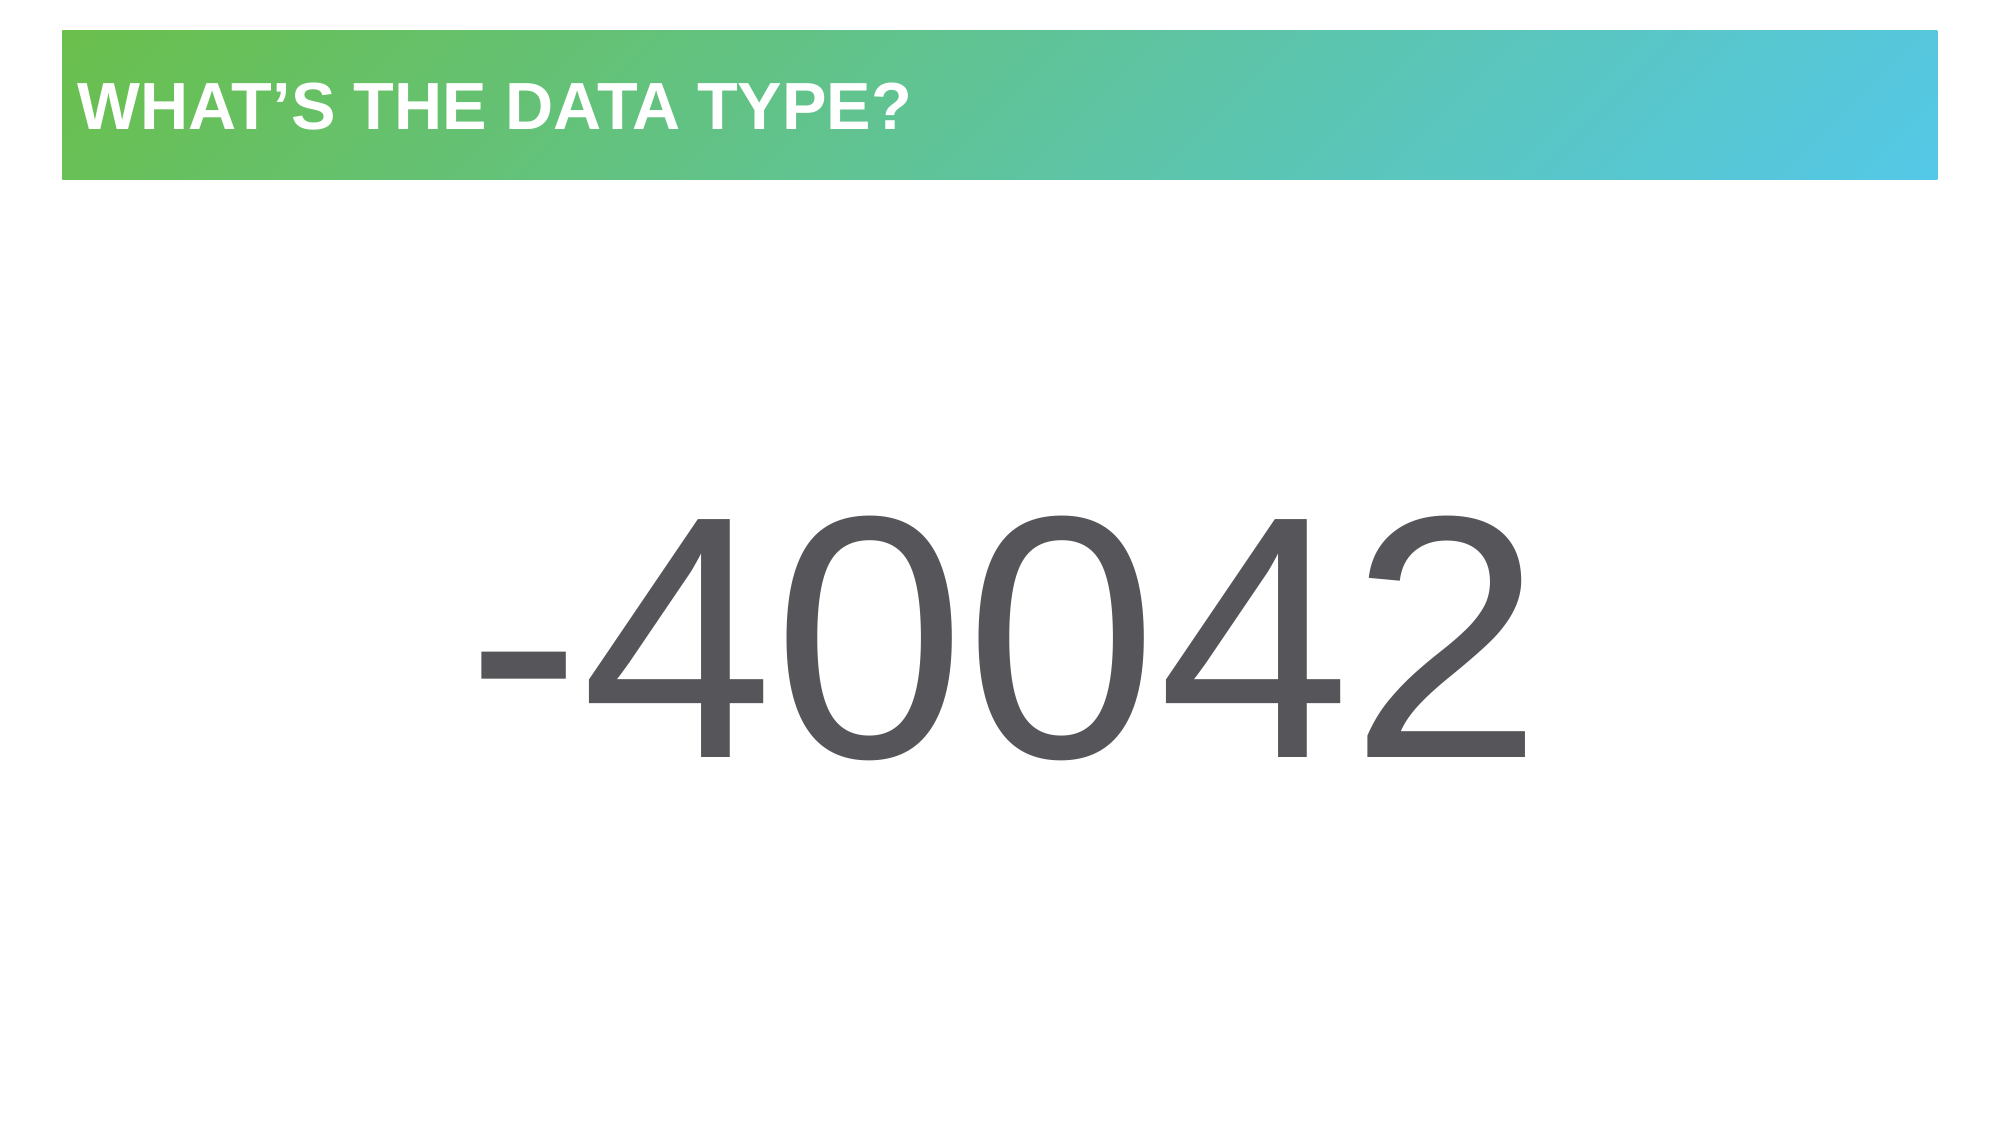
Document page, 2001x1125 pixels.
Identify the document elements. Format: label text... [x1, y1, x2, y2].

list -40042 [62, 187, 1938, 1050]
title What’s the data type? [62, 29, 1938, 180]
